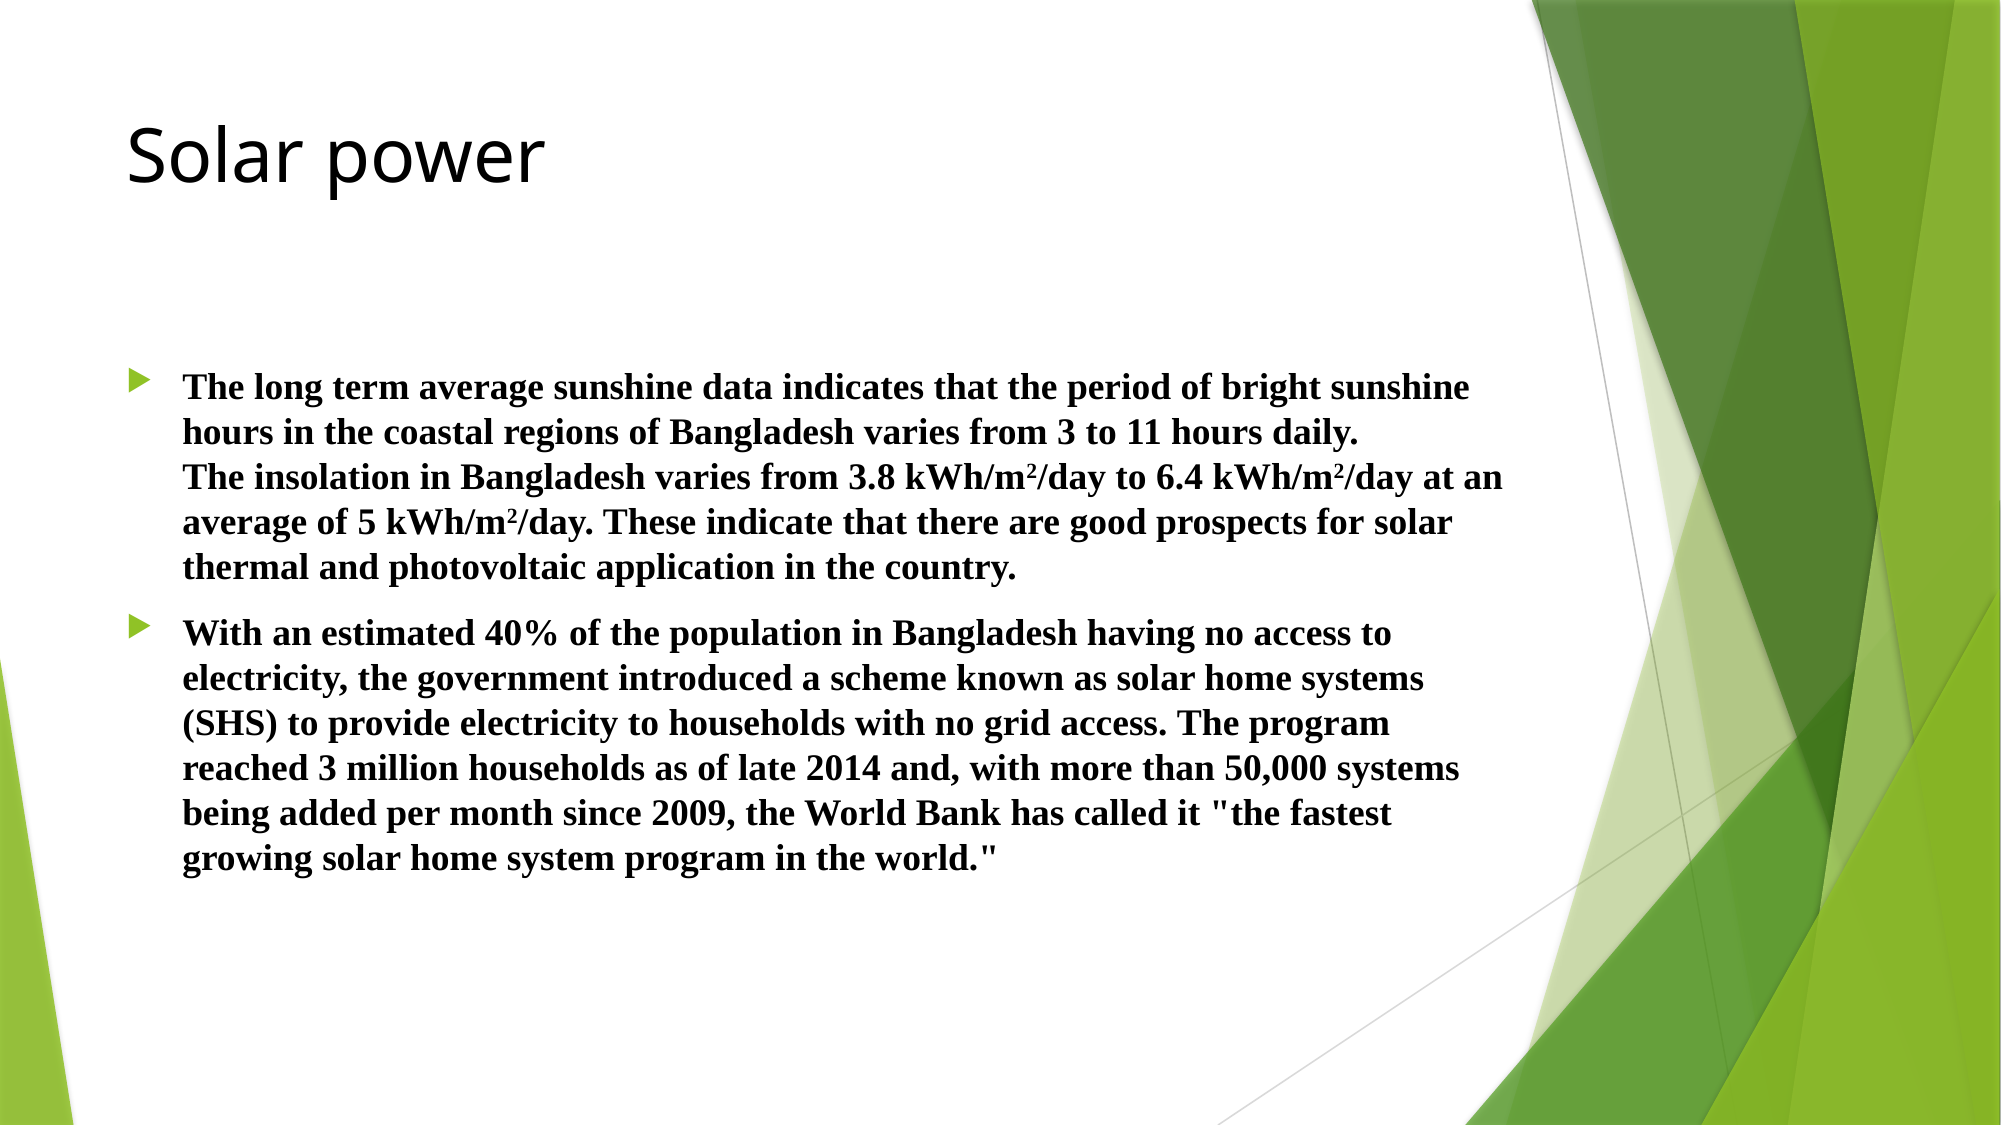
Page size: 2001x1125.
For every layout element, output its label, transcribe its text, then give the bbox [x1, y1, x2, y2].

title Solar power [111, 99, 1522, 317]
list The long term average sunshine data indicates that the period of bright sunshine hours in the coastal regions of Bangladesh varies from 3 to 11 hours daily. The insolation in Bangladesh varies from 3.8 kWh/m2/day to 6.4 kWh/m2/day at an average of 5 kWh/m2/day. These indicate that there are good prospects for solar thermal and photovoltaic application in the country. With an estimated 40% of the population in Bangladesh having no access to electricity, the government introduced a scheme known as solar home systems (SHS) to provide electricity to households with no grid access. The program reached 3 million households as of late 2014 and, with more than 50,000 systems being added per month since 2009, the World Bank has called it "the fastest growing solar home system program in the world." [111, 354, 1522, 992]
